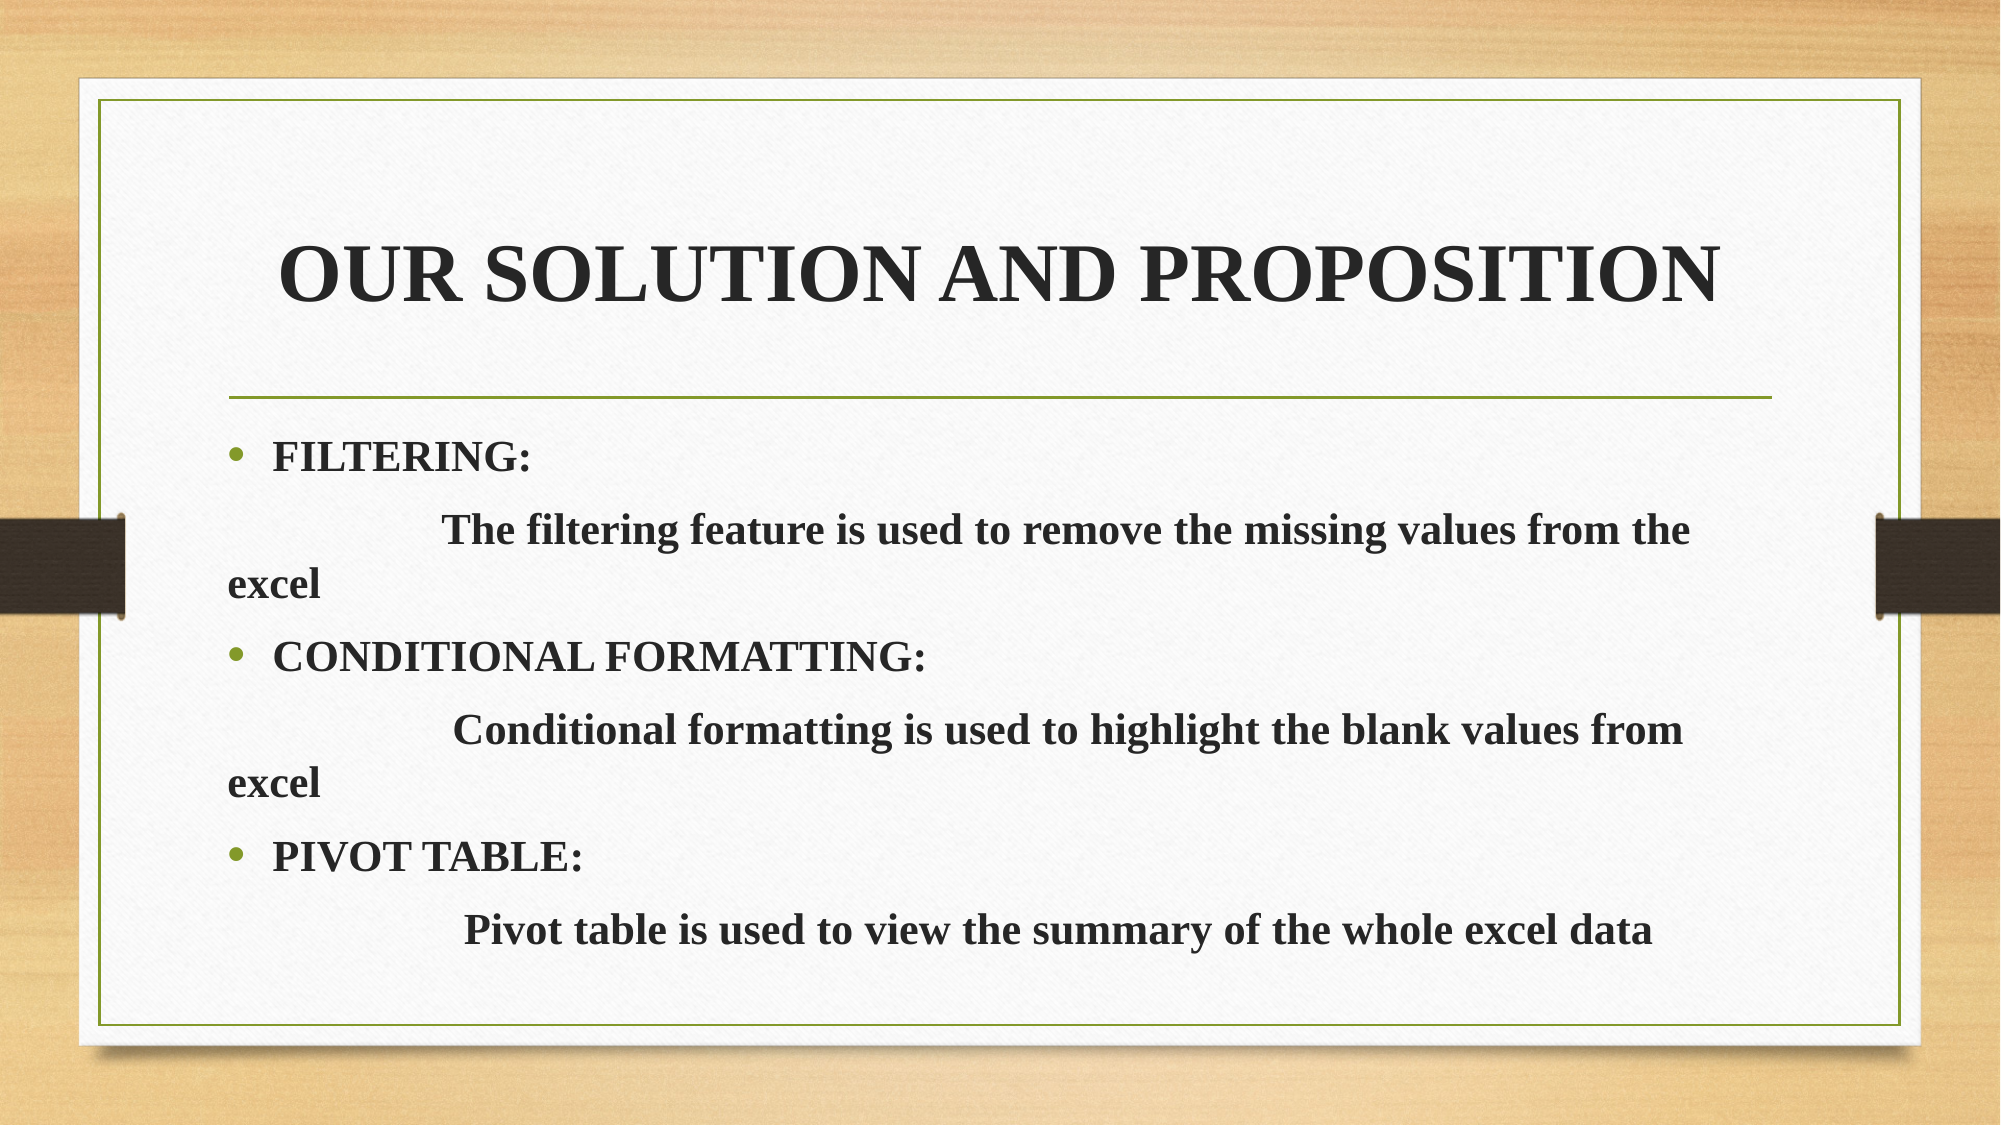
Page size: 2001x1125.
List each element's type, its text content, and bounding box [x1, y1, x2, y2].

list FILTERING: The filtering feature is used to remove the missing values from the excel CONDITIONAL FORMATTING: Conditional formatting is used to highlight the blank values from excel PIVOT TABLE: Pivot table is used to view the summary of the whole excel data [212, 419, 1788, 964]
title OUR SOLUTION AND PROPOSITION [212, 161, 1788, 375]
picture [0, 0, 2001, 1125]
